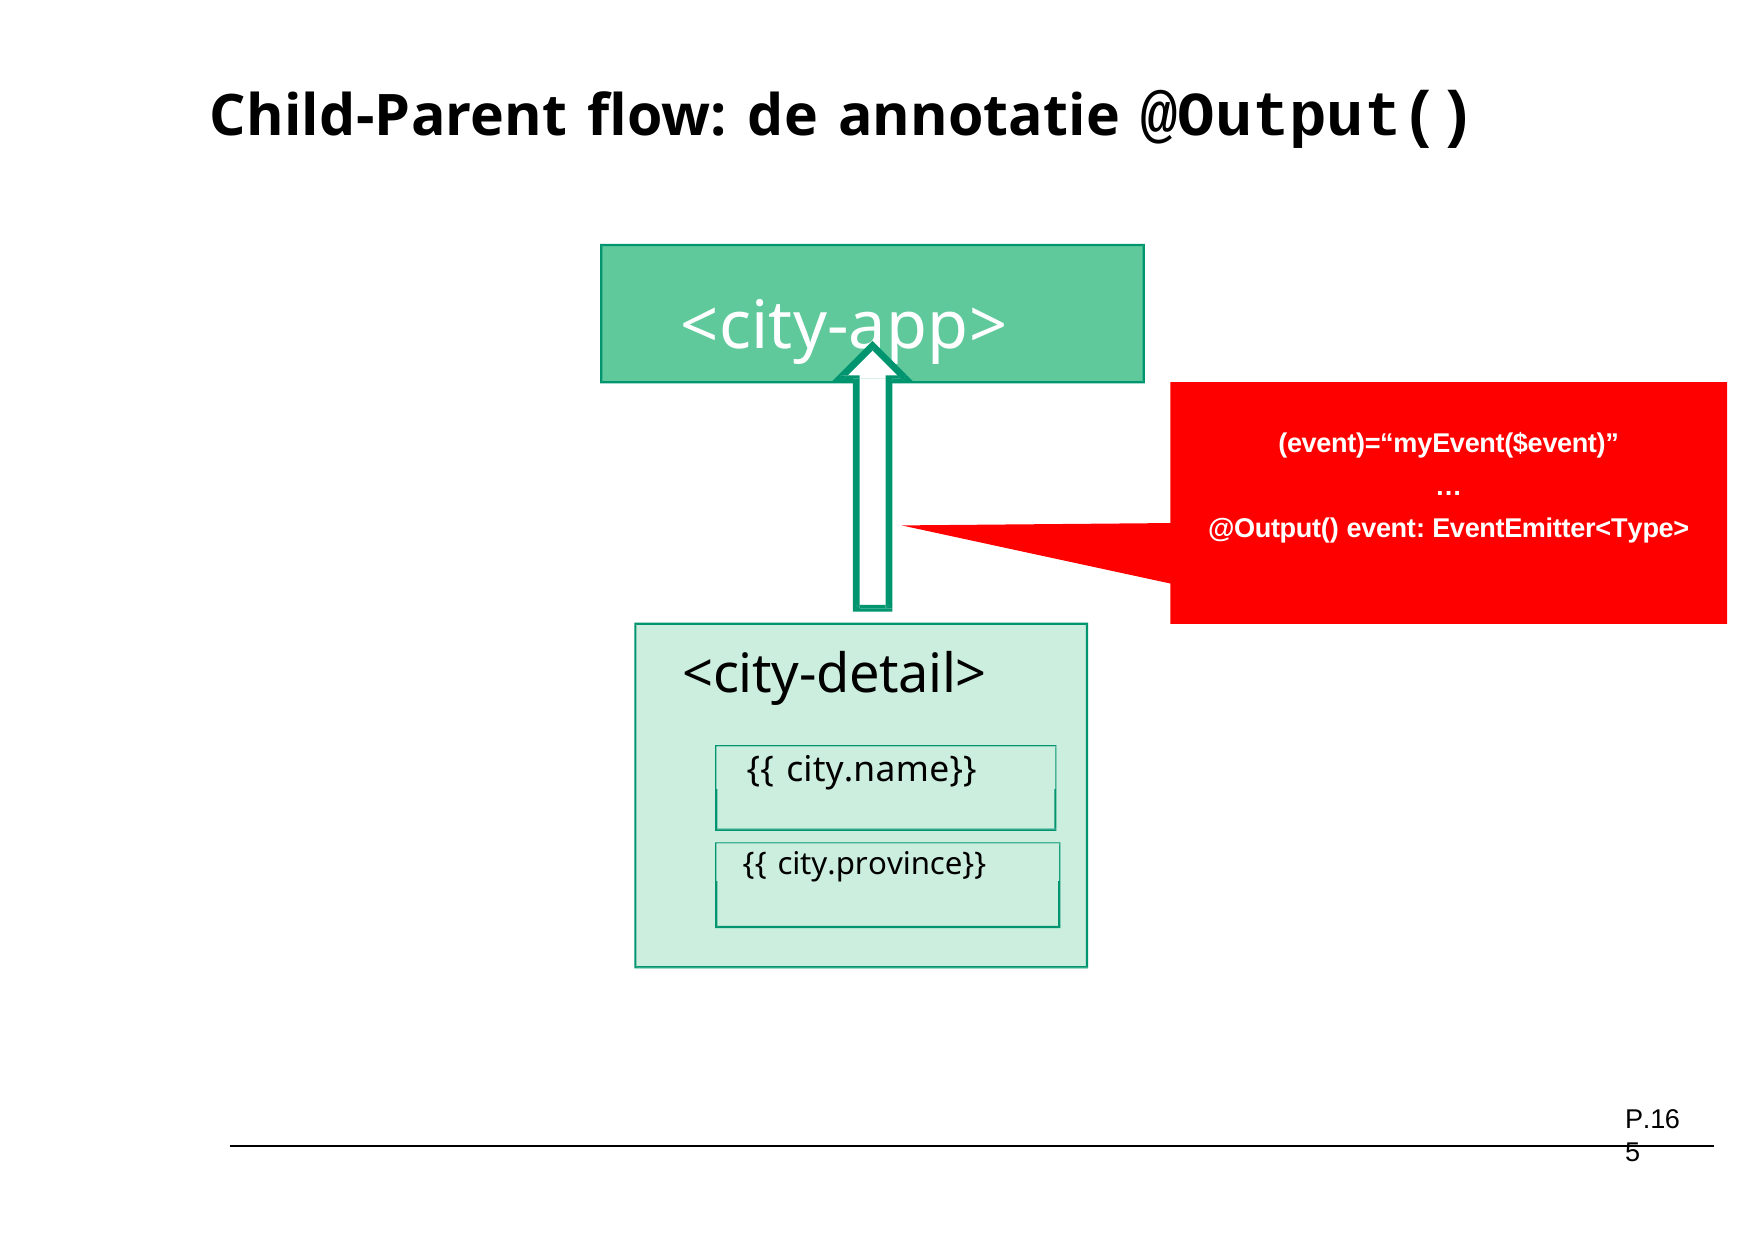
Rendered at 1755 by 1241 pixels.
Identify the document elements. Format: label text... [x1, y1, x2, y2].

text_box [850, 352, 896, 604]
text_box {{ city.province}} [716, 843, 1060, 881]
title Child-Parent flow: de annotatie @Output() [133, 42, 1621, 280]
text_box {{ city.name}} [716, 746, 1056, 789]
text_box <city-detail> [680, 638, 1042, 704]
text_box [831, 340, 914, 612]
text_box [603, 247, 1142, 381]
text_box [715, 745, 1057, 831]
text_box [634, 622, 1089, 969]
text_box <city-app> [678, 282, 1067, 362]
text_box (event)=“myEvent($event)” … @Output() event: EventEmitter<Type> [1203, 425, 1694, 543]
text_box [715, 842, 1061, 929]
text_box [901, 382, 1728, 624]
text_box [600, 243, 1145, 384]
text_box P.165 [1622, 1101, 1695, 1167]
text_box [637, 625, 1085, 966]
